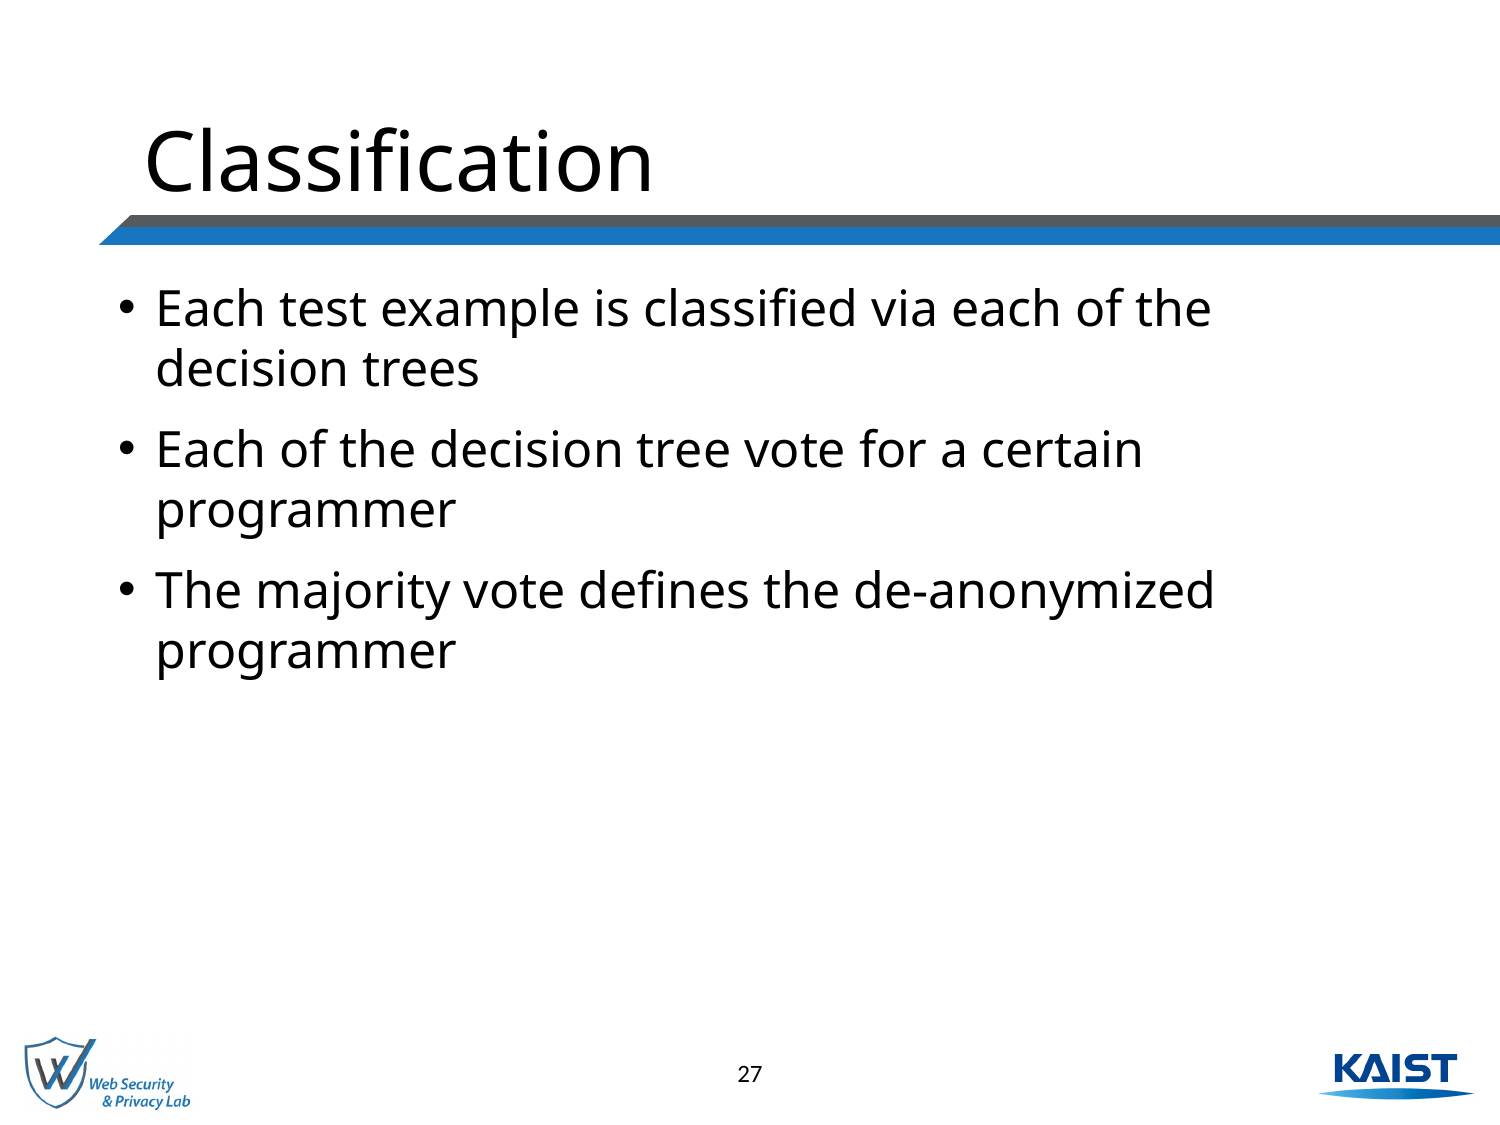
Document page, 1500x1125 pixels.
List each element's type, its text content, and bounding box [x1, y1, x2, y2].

slide_number 27 [581, 1042, 919, 1103]
picture [1303, 1050, 1489, 1103]
picture [19, 1029, 196, 1116]
title Classification [129, 70, 1423, 217]
list Each test example is classified via each of the decision trees Each of the decision tree vote for a certain programmer The majority vote defines the de-anonymized programmer [103, 268, 1397, 983]
